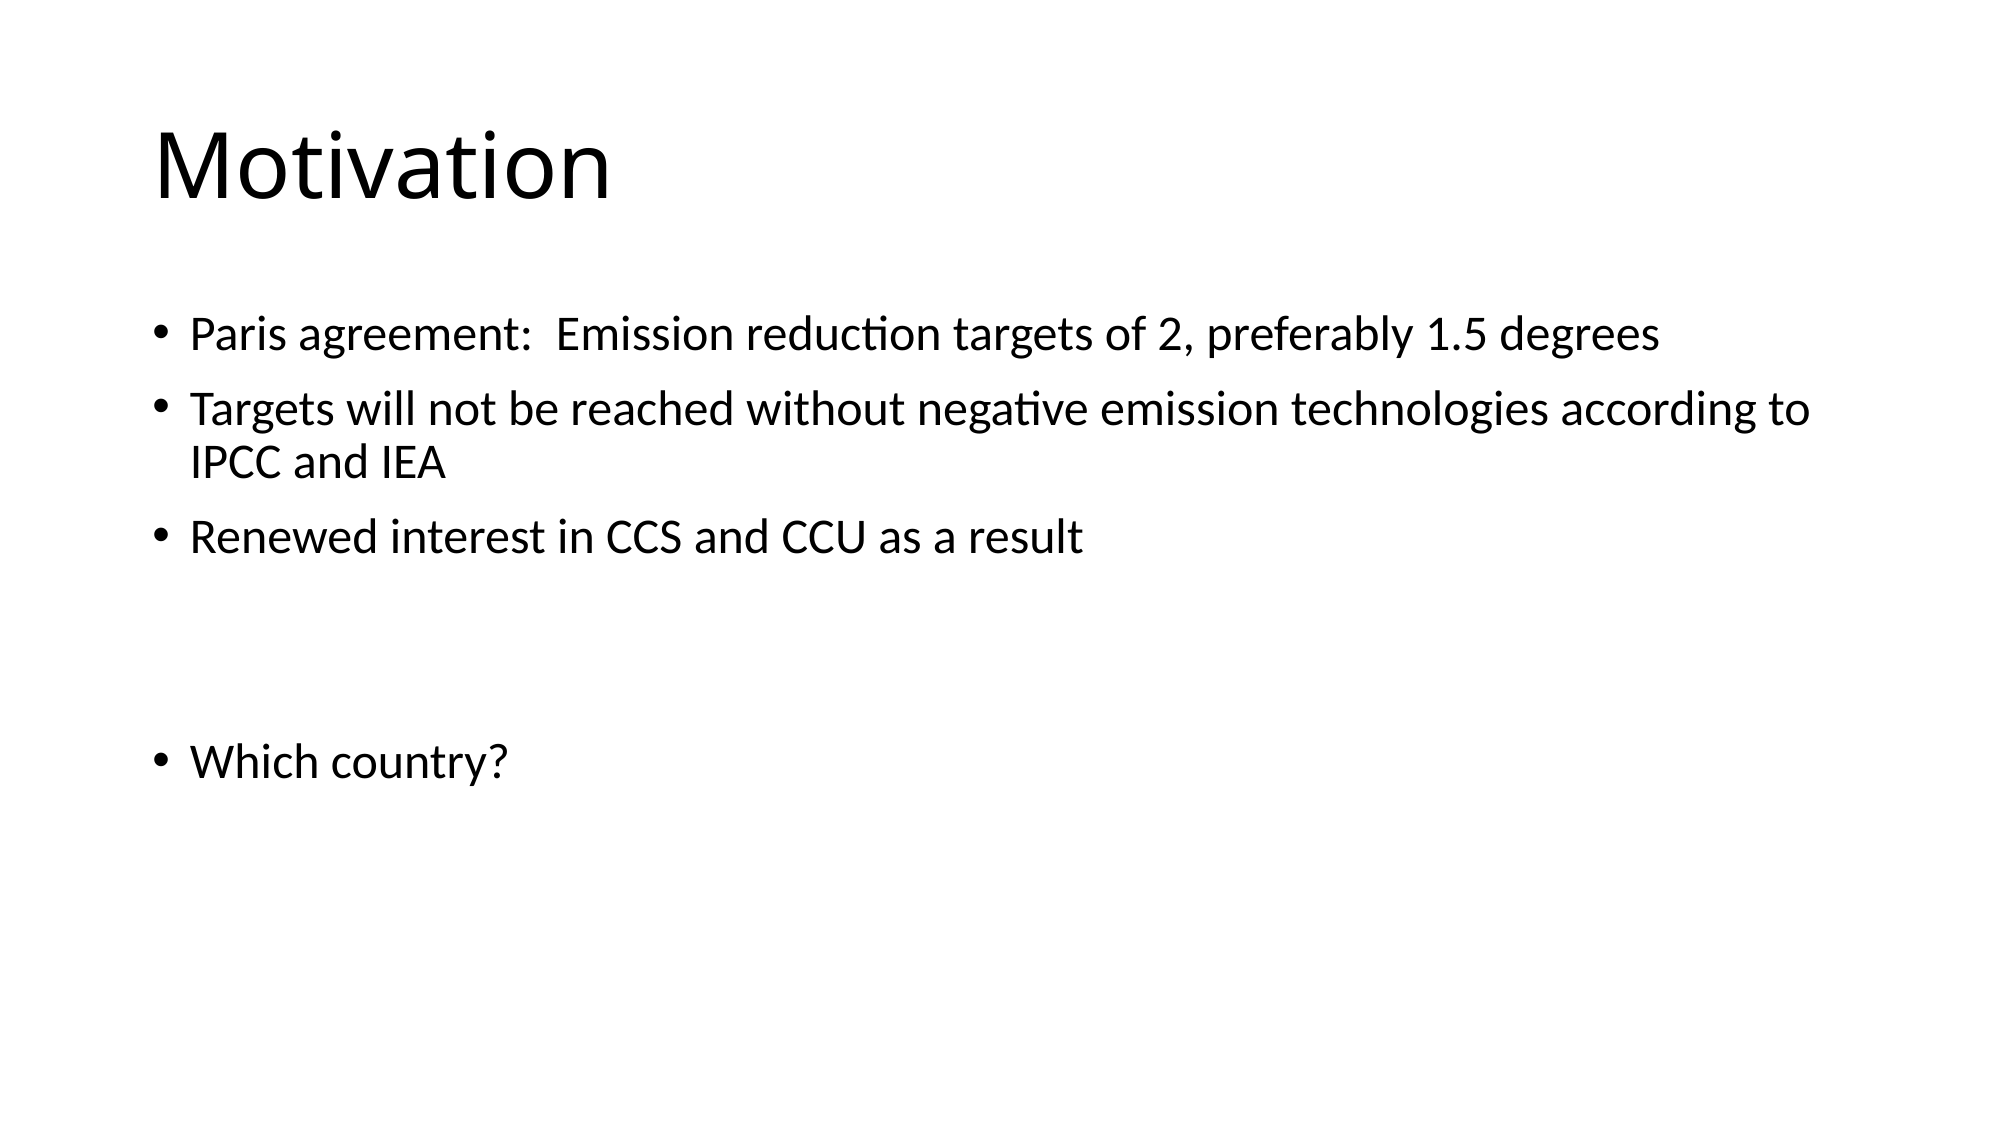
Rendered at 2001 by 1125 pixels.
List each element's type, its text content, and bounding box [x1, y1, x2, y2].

list Paris agreement: Emission reduction targets of 2, preferably 1.5 degrees Targets will not be reached without negative emission technologies according to IPCC and IEA Renewed interest in CCS and CCU as a result Which country? [137, 299, 1863, 1014]
title Motivation [137, 59, 1863, 278]
